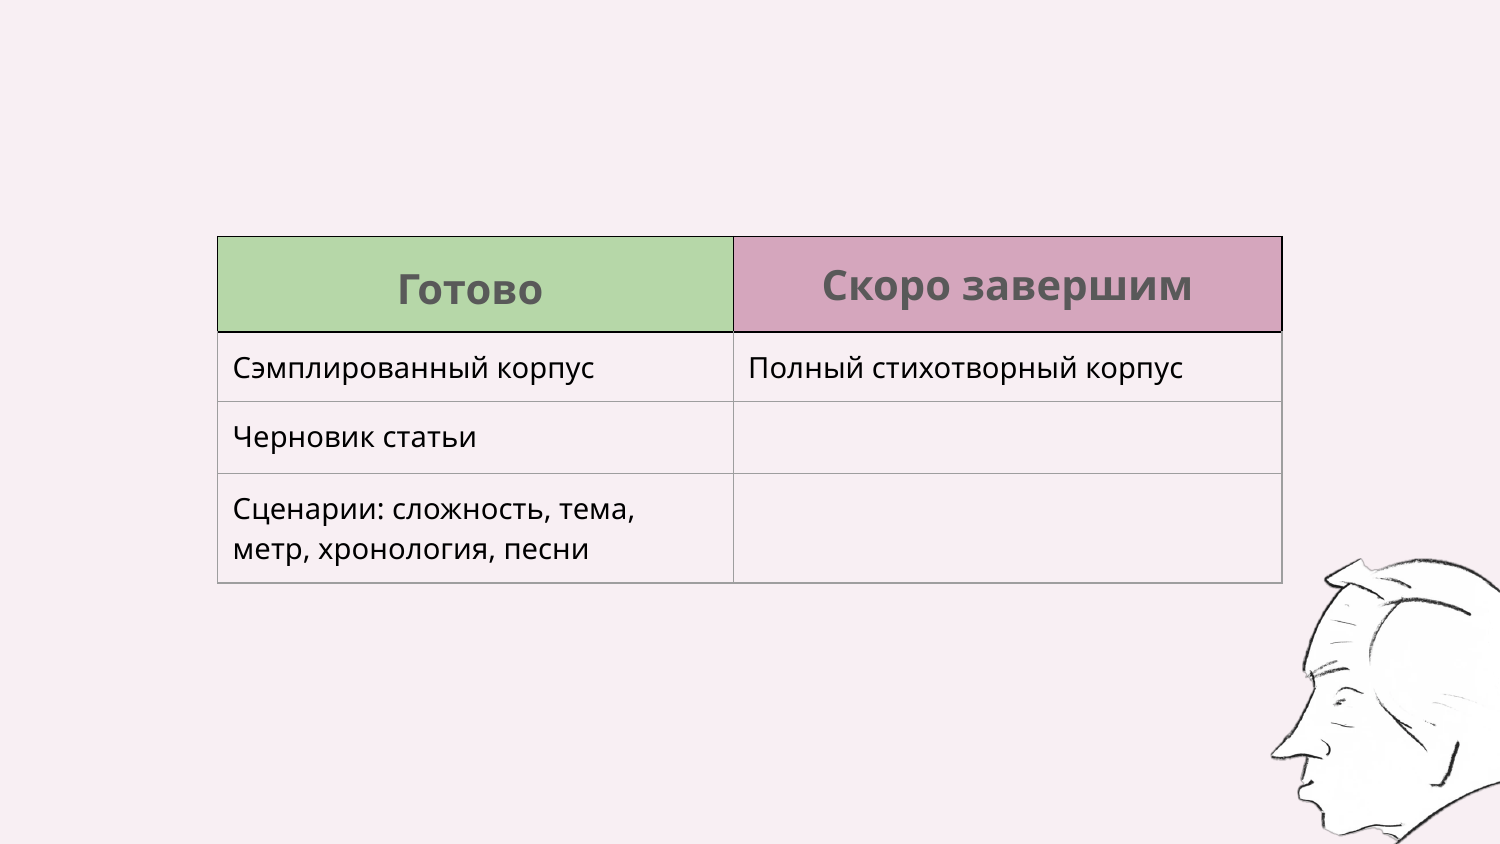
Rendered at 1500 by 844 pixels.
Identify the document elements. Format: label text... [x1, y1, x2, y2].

picture [1257, 514, 1500, 844]
table_cell Полный стихотворный корпус [734, 333, 1281, 401]
table_cell Сэмплированный корпус [218, 333, 733, 401]
table_cell [734, 474, 1281, 582]
table_header Скоро завершим [734, 237, 1281, 331]
table_header Готово [218, 237, 733, 331]
table_cell [734, 402, 1281, 473]
table_cell Черновик статьи [218, 402, 733, 473]
table_cell Сценарии: сложность, тема, метр, хронология, песни [218, 474, 733, 582]
